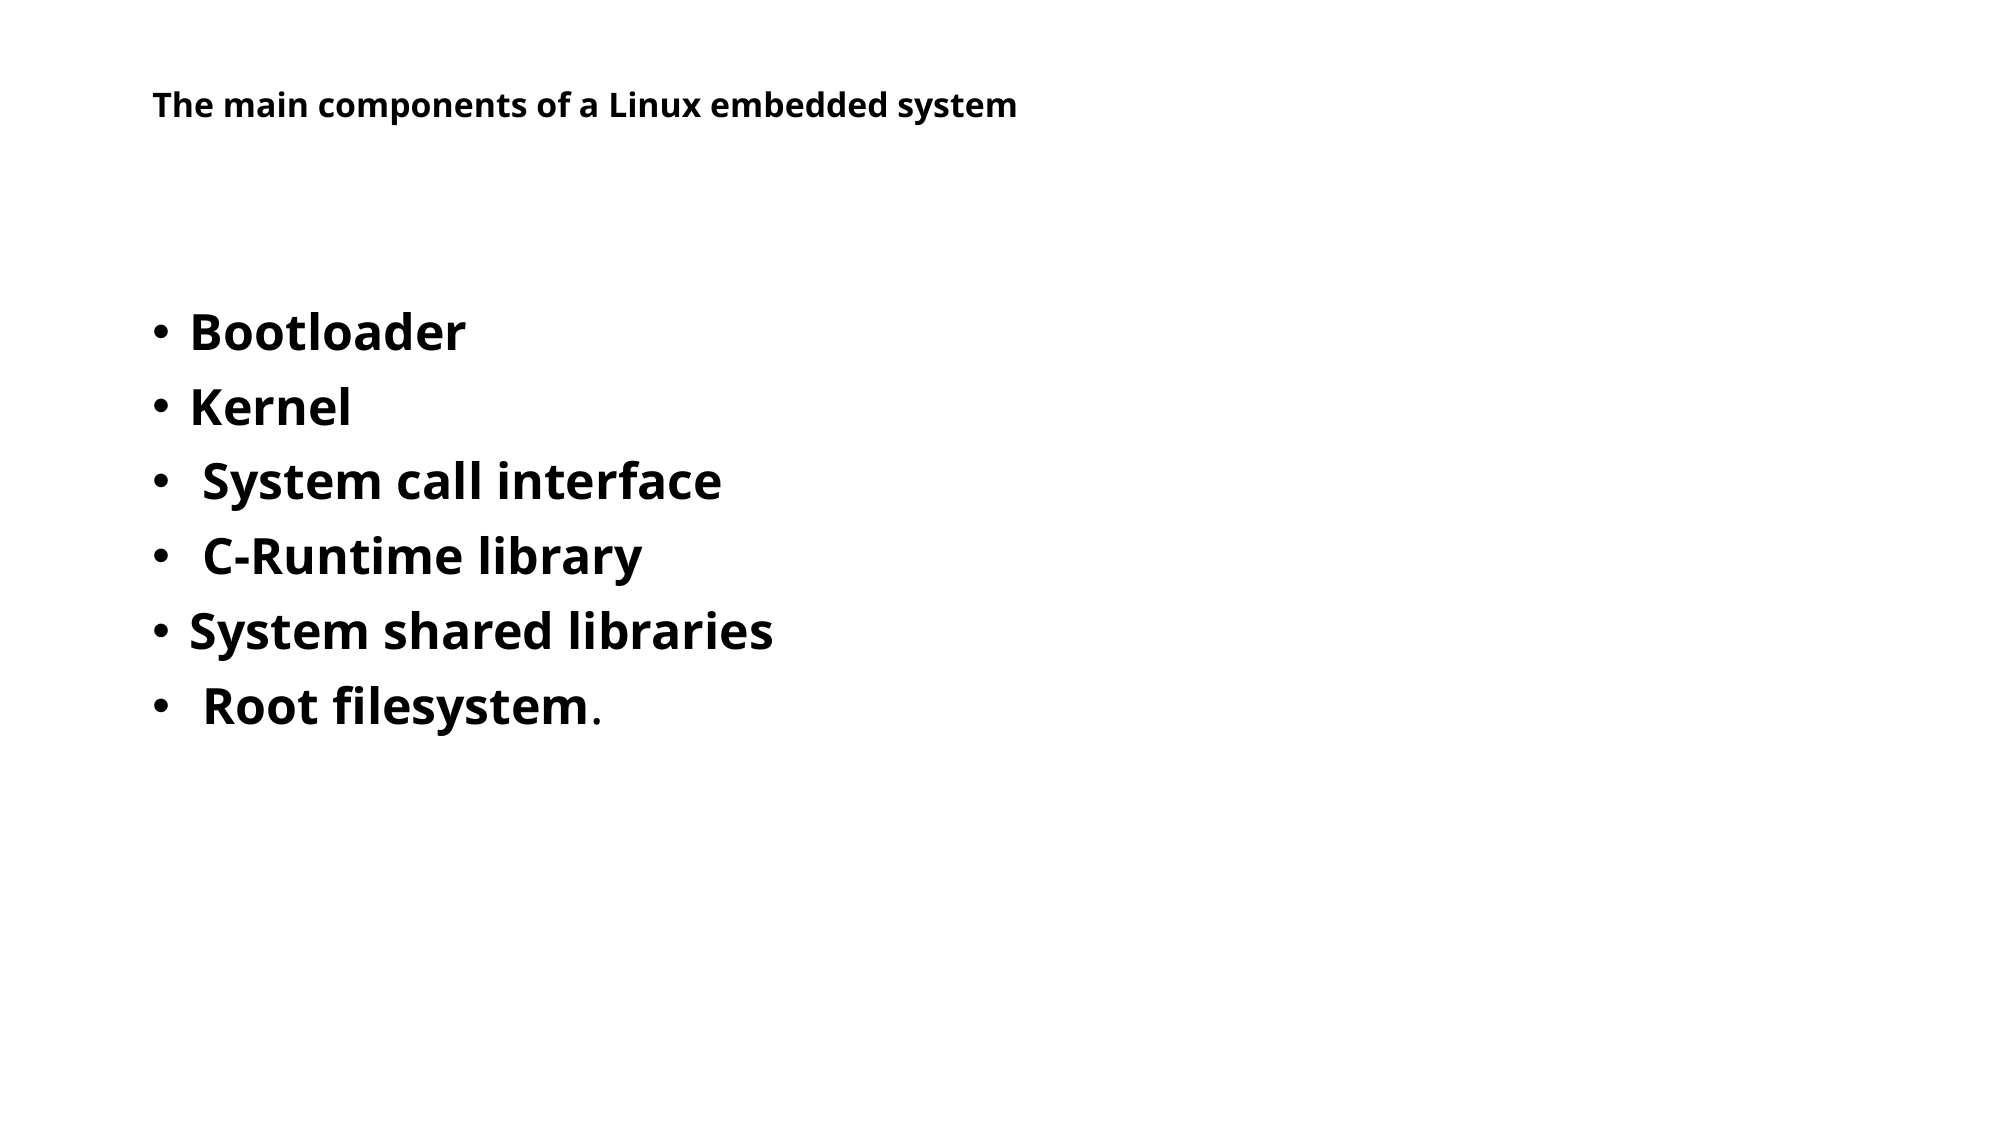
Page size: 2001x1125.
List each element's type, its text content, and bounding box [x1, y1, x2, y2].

list Bootloader Kernel System call interface C-Runtime library System shared libraries Root filesystem. [137, 299, 1863, 1014]
title The main components of a Linux embedded system [137, 59, 1863, 208]
